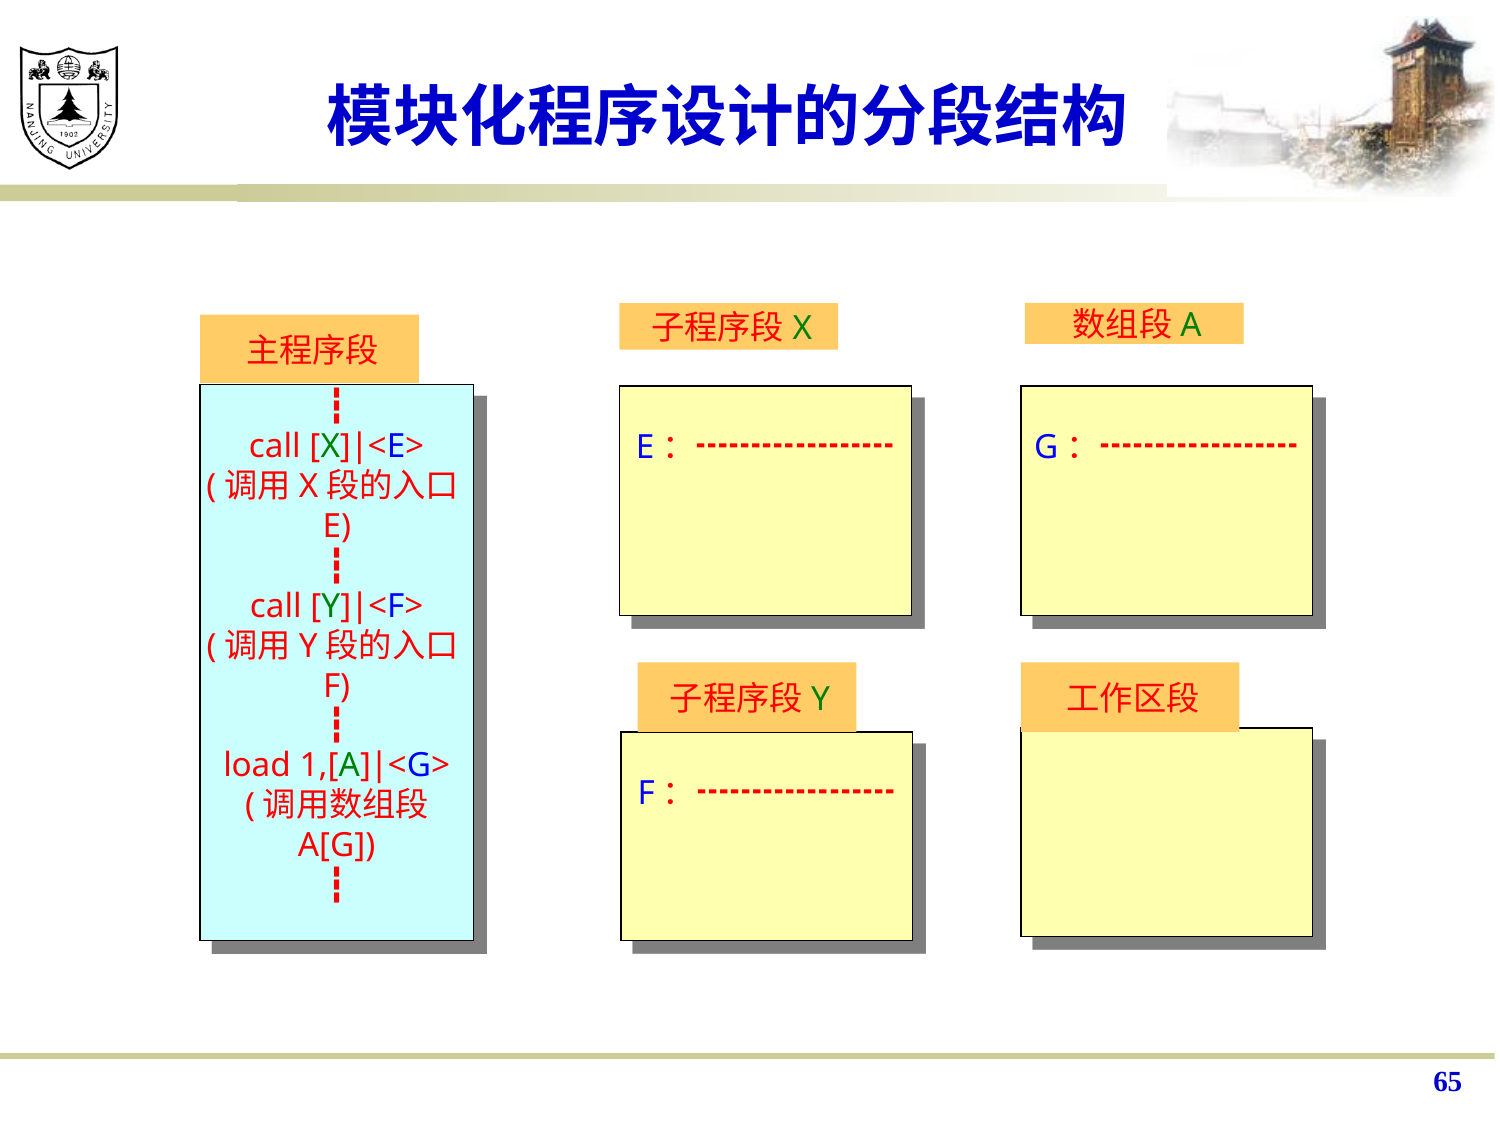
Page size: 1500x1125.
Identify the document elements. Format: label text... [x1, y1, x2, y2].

list [112, 275, 1388, 950]
title 模块化程序设计的分段结构 [123, 66, 1331, 161]
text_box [199, 302, 1313, 941]
picture [0, 1053, 1495, 1059]
picture [14, 42, 124, 173]
slide_number 65 [1399, 1054, 1496, 1125]
picture [1167, 16, 1495, 197]
